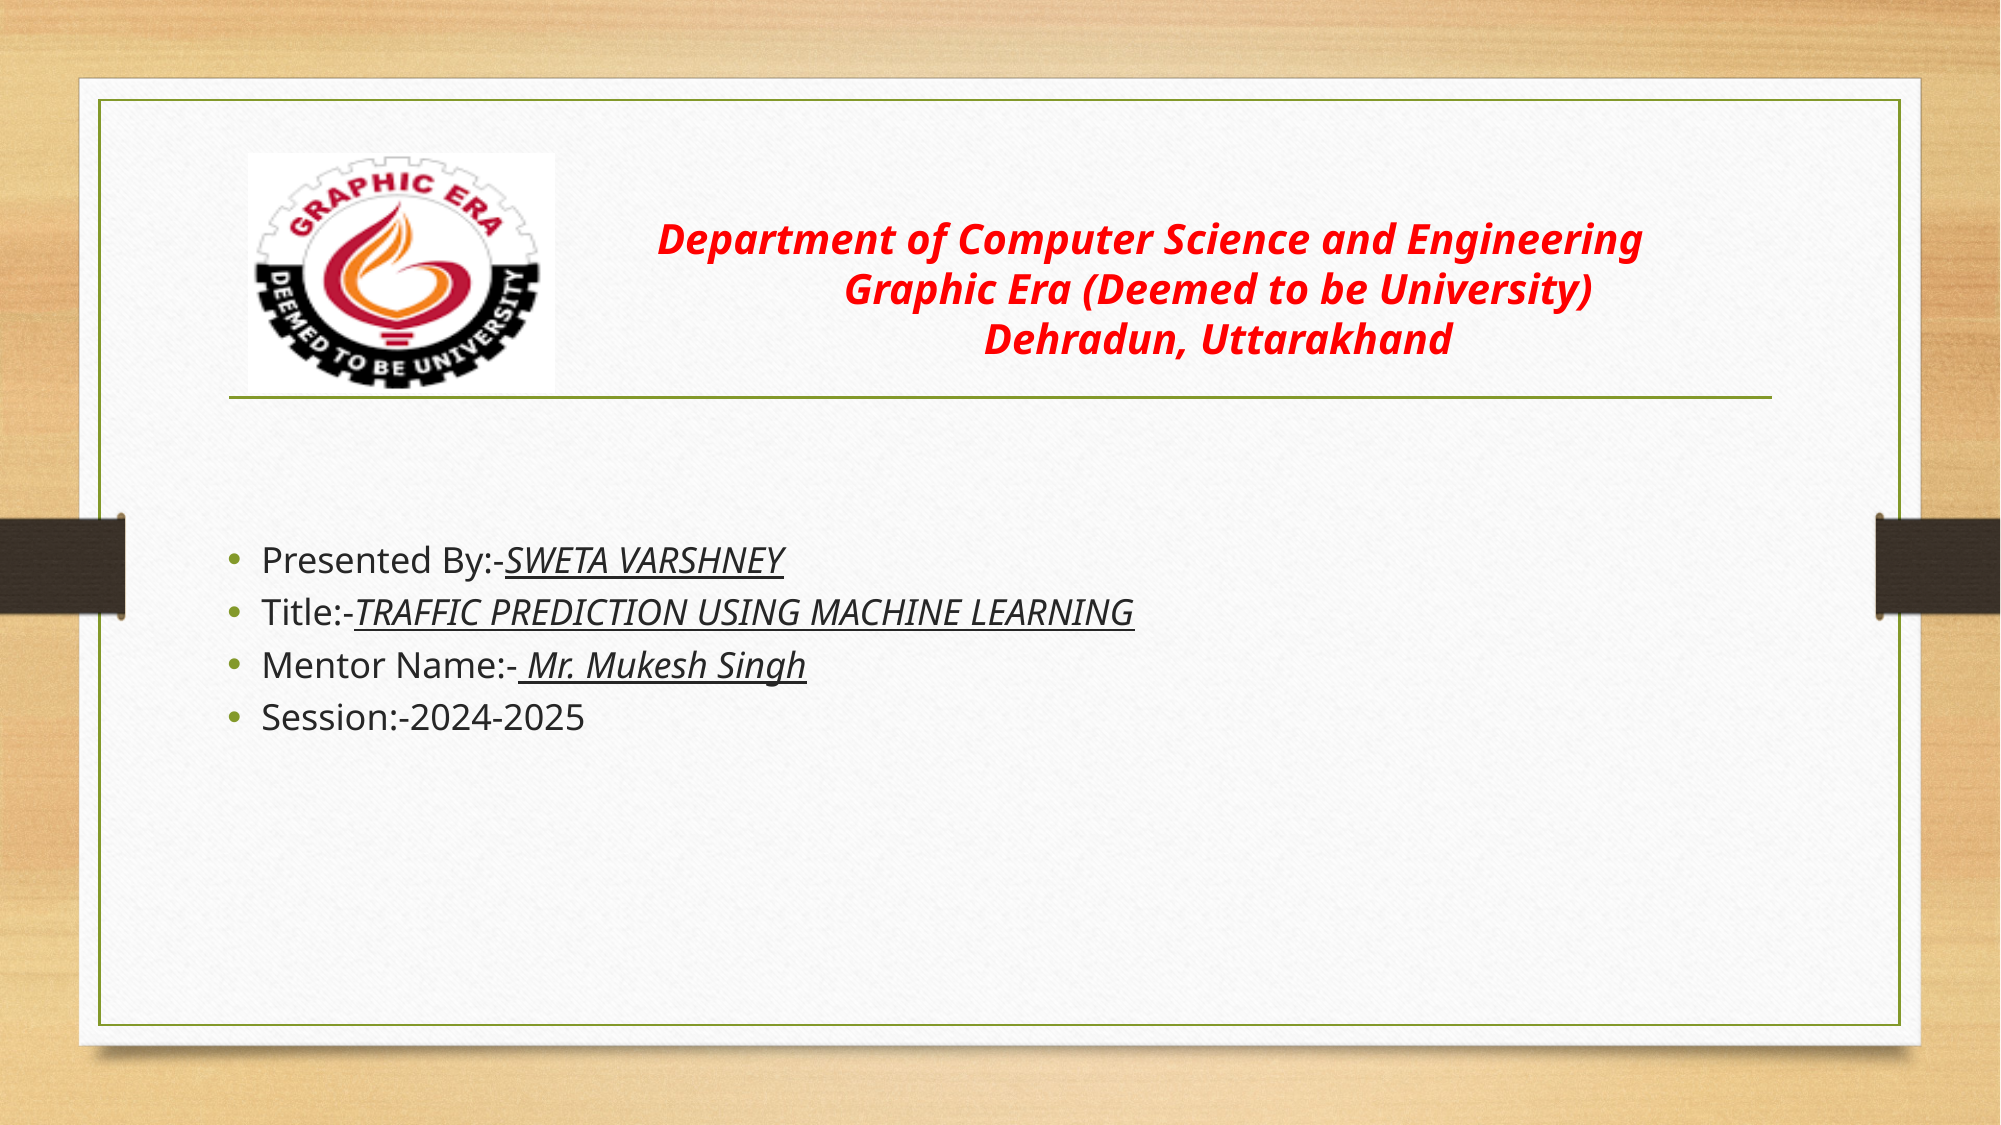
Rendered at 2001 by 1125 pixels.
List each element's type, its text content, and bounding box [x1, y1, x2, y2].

picture [0, 0, 2001, 1125]
list Presented By:-SWETA VARSHNEY Title:-TRAFFIC PREDICTION USING MACHINE LEARNING Mentor Name:- Mr. Mukesh Singh Session:-2024-2025 [212, 509, 1788, 964]
title Department of Computer Science and Engineering Graphic Era (Deemed to be University) Dehradun, Uttarakhand [212, 133, 1788, 442]
